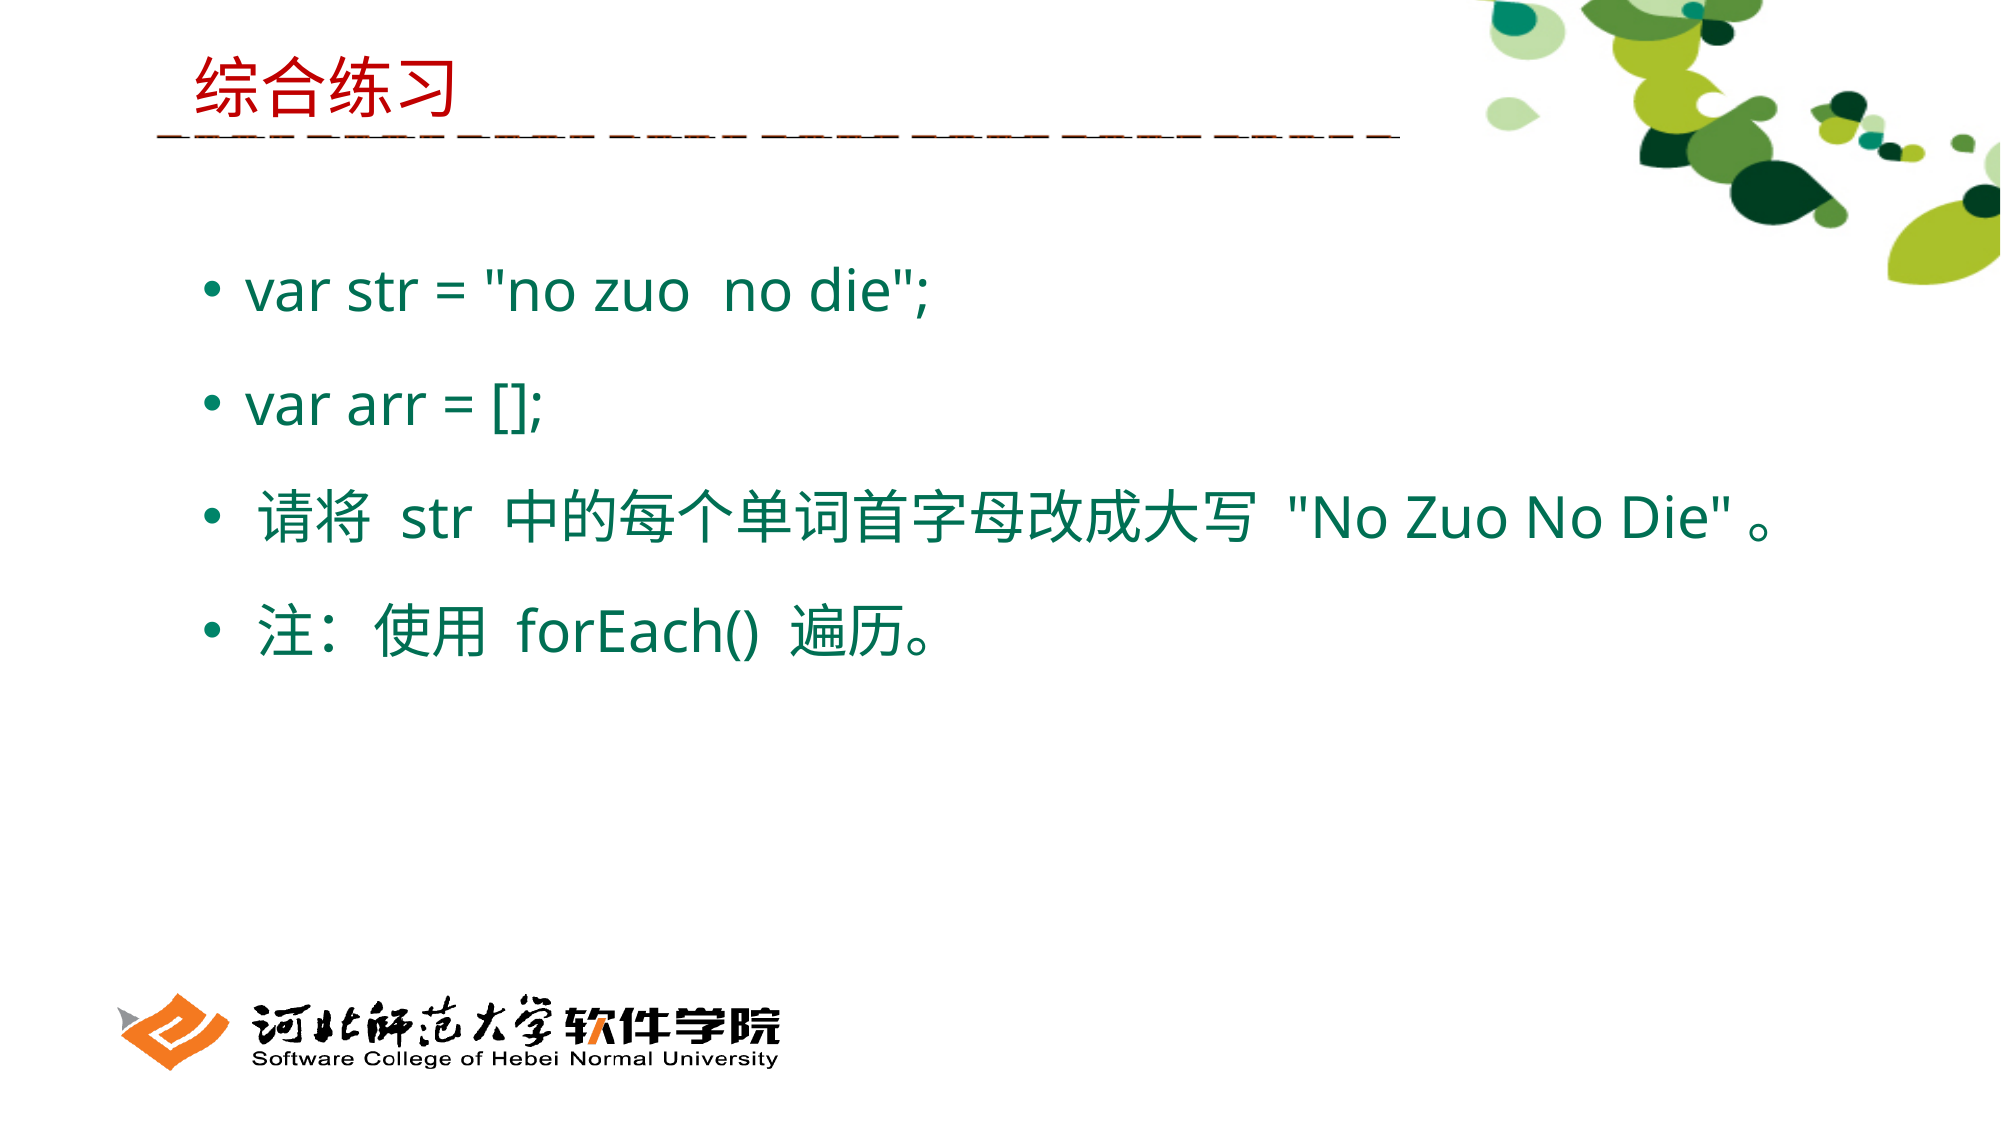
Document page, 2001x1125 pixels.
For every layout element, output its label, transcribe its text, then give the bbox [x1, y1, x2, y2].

list 综合练习 [178, 38, 1523, 120]
list var str = "no zuo no die"; var arr = []; 请将 str 中的每个单词首字母改成大写 "No Zuo No Die"。 注：使用 forEach() 遍历。 [187, 210, 1827, 973]
picture [0, 0, 2001, 1125]
